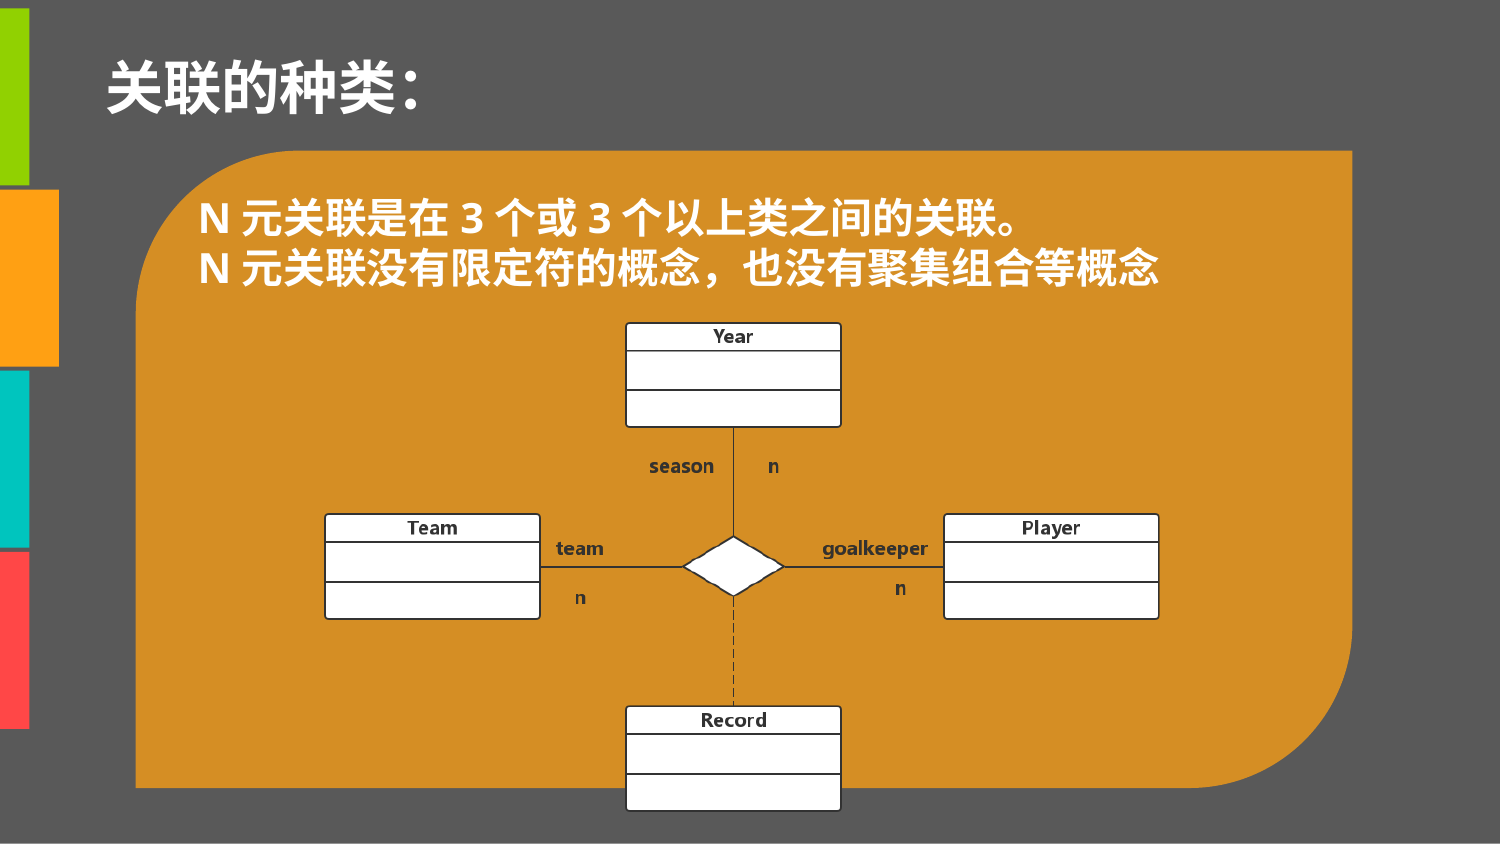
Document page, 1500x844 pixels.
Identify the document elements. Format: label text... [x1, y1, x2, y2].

text_box N元关联是在3个或3个以上类之间的关联。 N元关联没有限定符的概念，也没有聚集组合等概念 [182, 184, 1371, 300]
text_box [0, 6, 32, 187]
text_box [196, 148, 1355, 184]
text_box [0, 369, 32, 550]
text_box [133, 196, 275, 791]
picture [280, 277, 1188, 840]
text_box [0, 187, 61, 369]
text_box [1193, 300, 1355, 791]
text_box 关联的种类： [90, 43, 470, 129]
text_box [0, 550, 32, 731]
